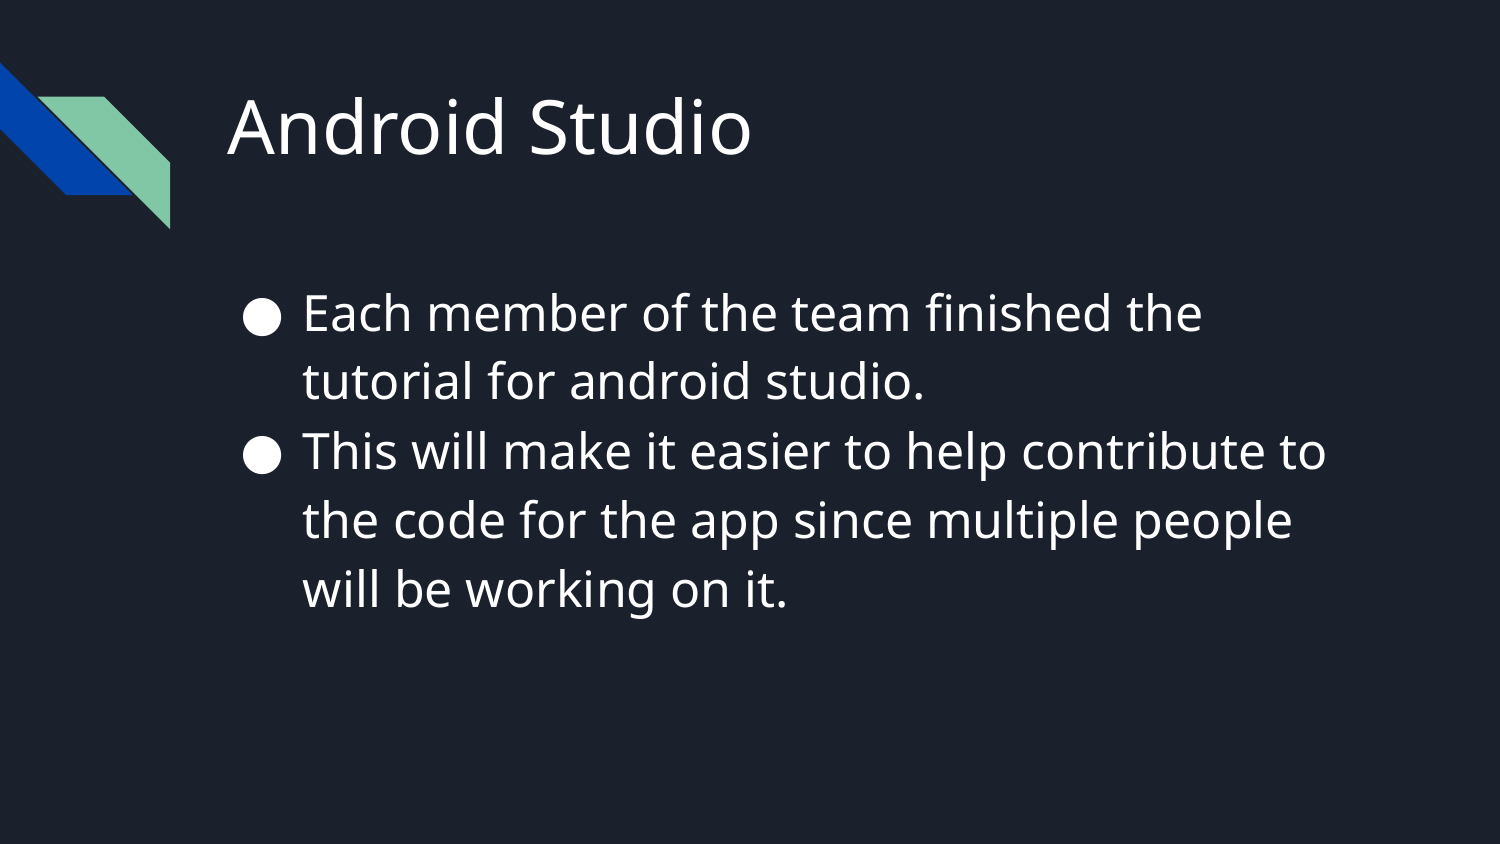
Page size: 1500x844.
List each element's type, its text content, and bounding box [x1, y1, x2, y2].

title Android Studio [212, 64, 1368, 215]
list Each member of the team finished the tutorial for android studio. This will make it easier to help contribute to the code for the app since multiple people will be working on it. [212, 257, 1368, 735]
